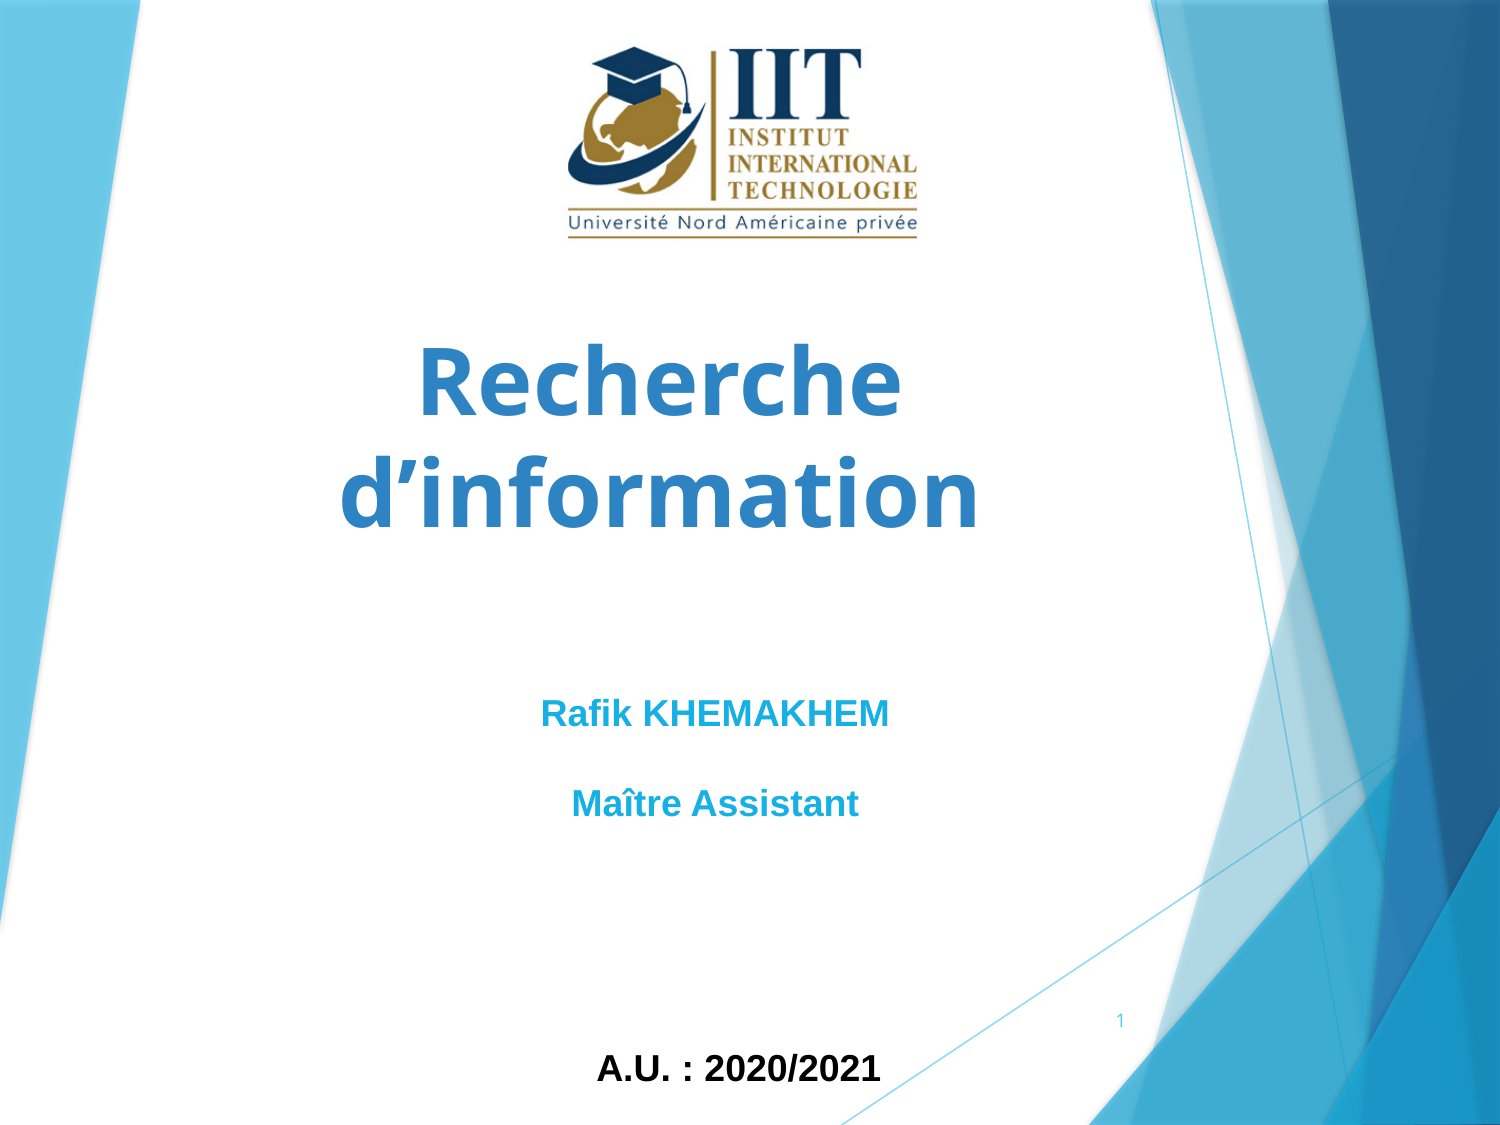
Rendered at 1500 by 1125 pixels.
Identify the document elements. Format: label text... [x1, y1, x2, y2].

picture [547, 10, 938, 274]
slide_number 1 [1057, 991, 1142, 1051]
title Recherche d’information [126, 268, 1194, 555]
text_box Rafik KHEMAKHEM Maître Assistant [493, 636, 937, 832]
text_box A.U. : 2020/2021 [517, 991, 961, 1097]
